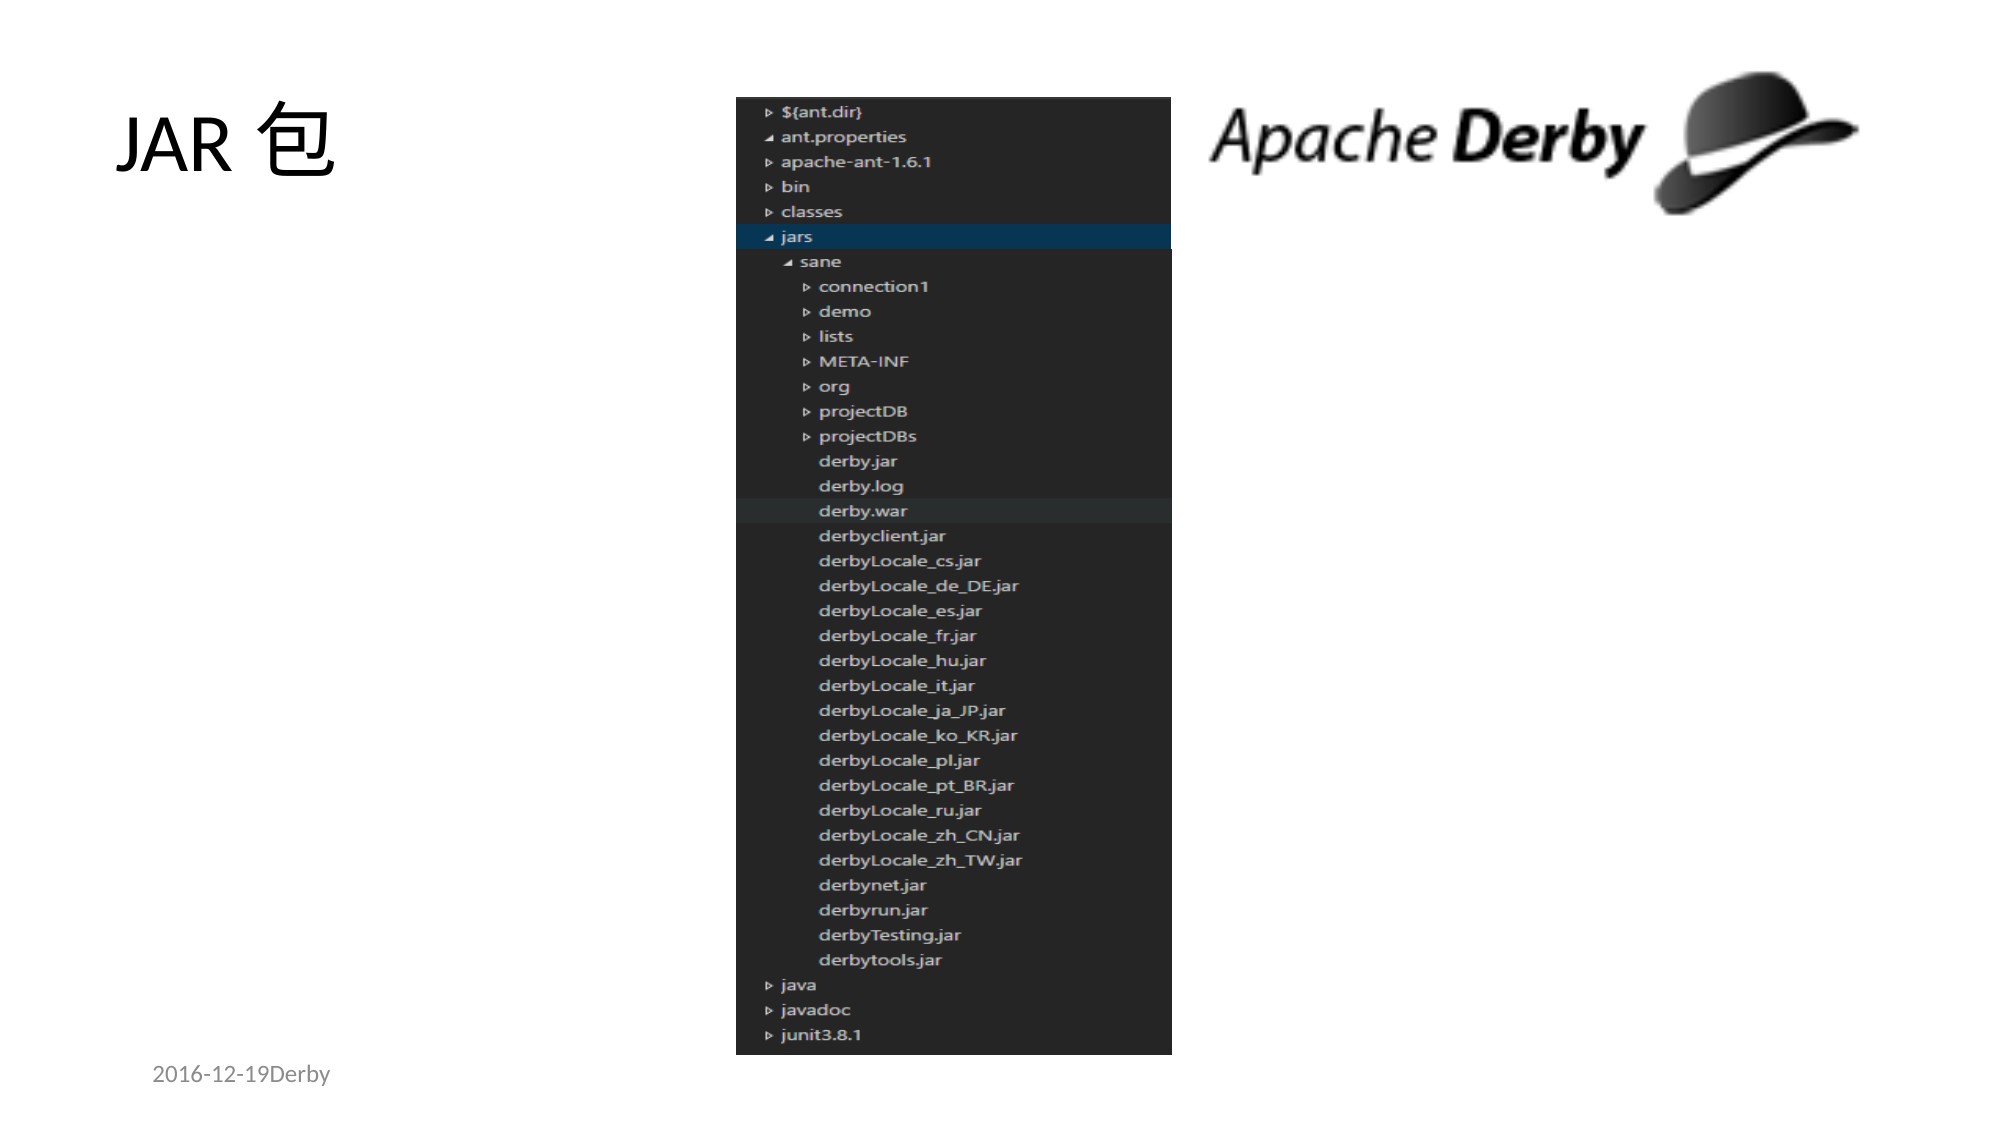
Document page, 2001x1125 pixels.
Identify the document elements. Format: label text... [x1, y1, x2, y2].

picture [736, 30, 1896, 1055]
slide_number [137, 1042, 588, 1103]
text_box JAR包 [101, 80, 554, 196]
